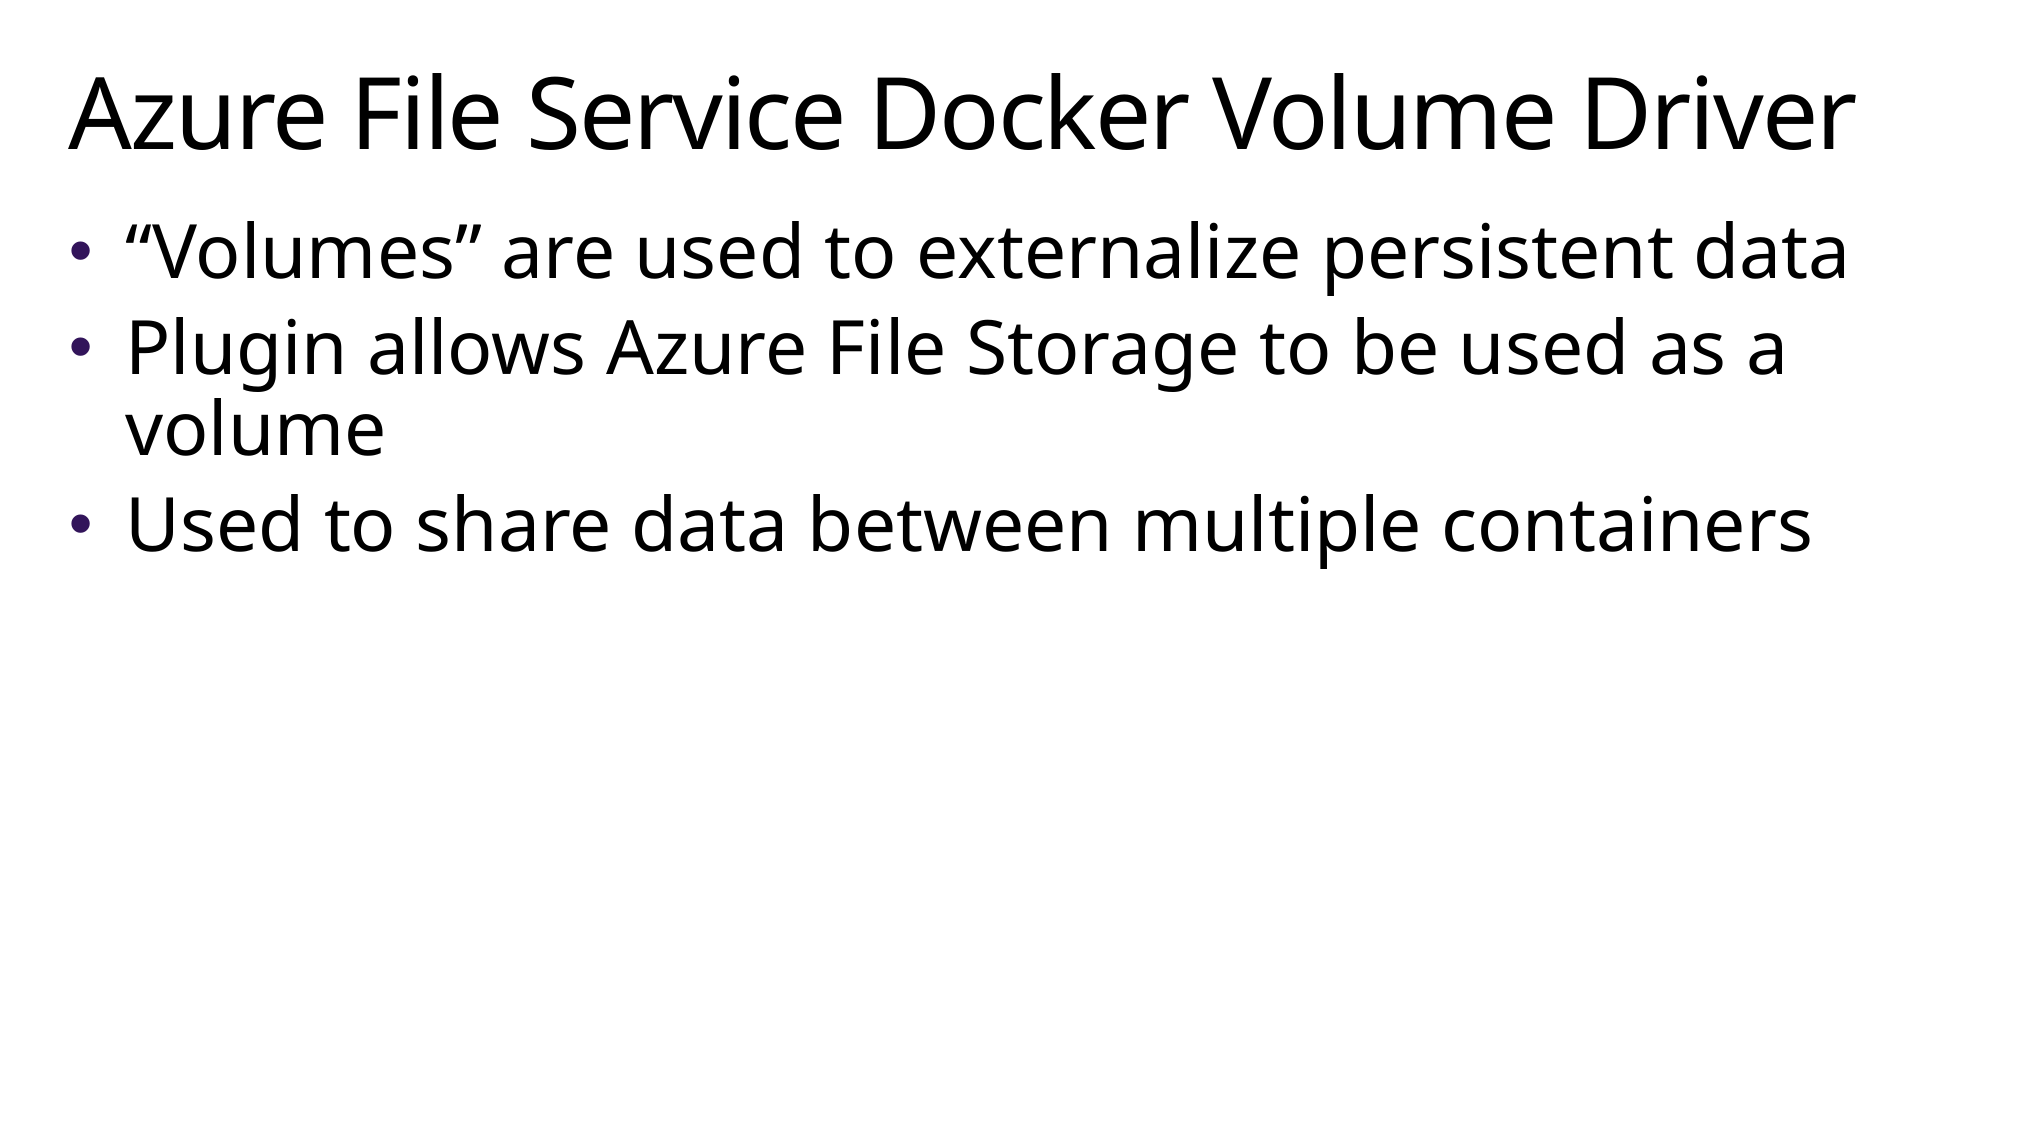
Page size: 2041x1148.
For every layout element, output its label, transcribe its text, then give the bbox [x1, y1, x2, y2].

list “Volumes” are used to externalize persistent data Plugin allows Azure File Storage to be used as a volume Used to share data between multiple containers [45, 199, 1996, 611]
title Azure File Service Docker Volume Driver [45, 48, 1996, 199]
